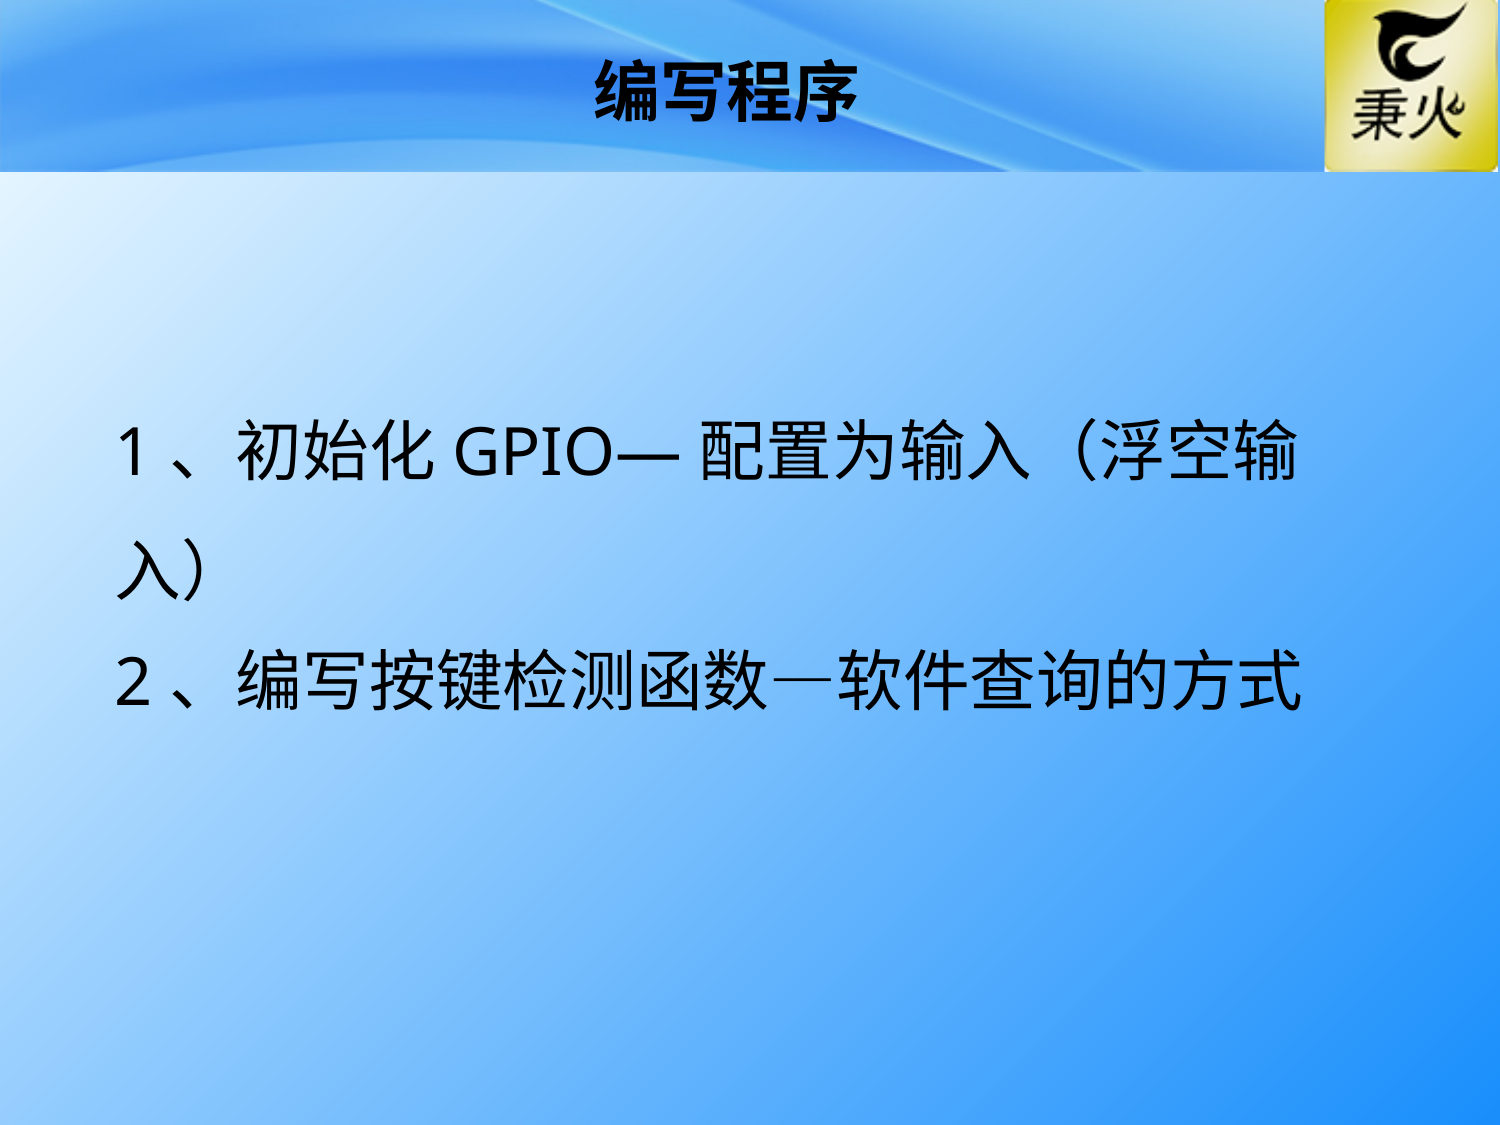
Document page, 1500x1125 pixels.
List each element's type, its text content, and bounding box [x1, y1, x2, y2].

text_box 1、初始化GPIO—配置为输入（浮空输入） [100, 361, 1376, 617]
text_box 2、编写按键检测函数—软件查询的方式 [100, 591, 1329, 727]
picture [0, 0, 1498, 172]
